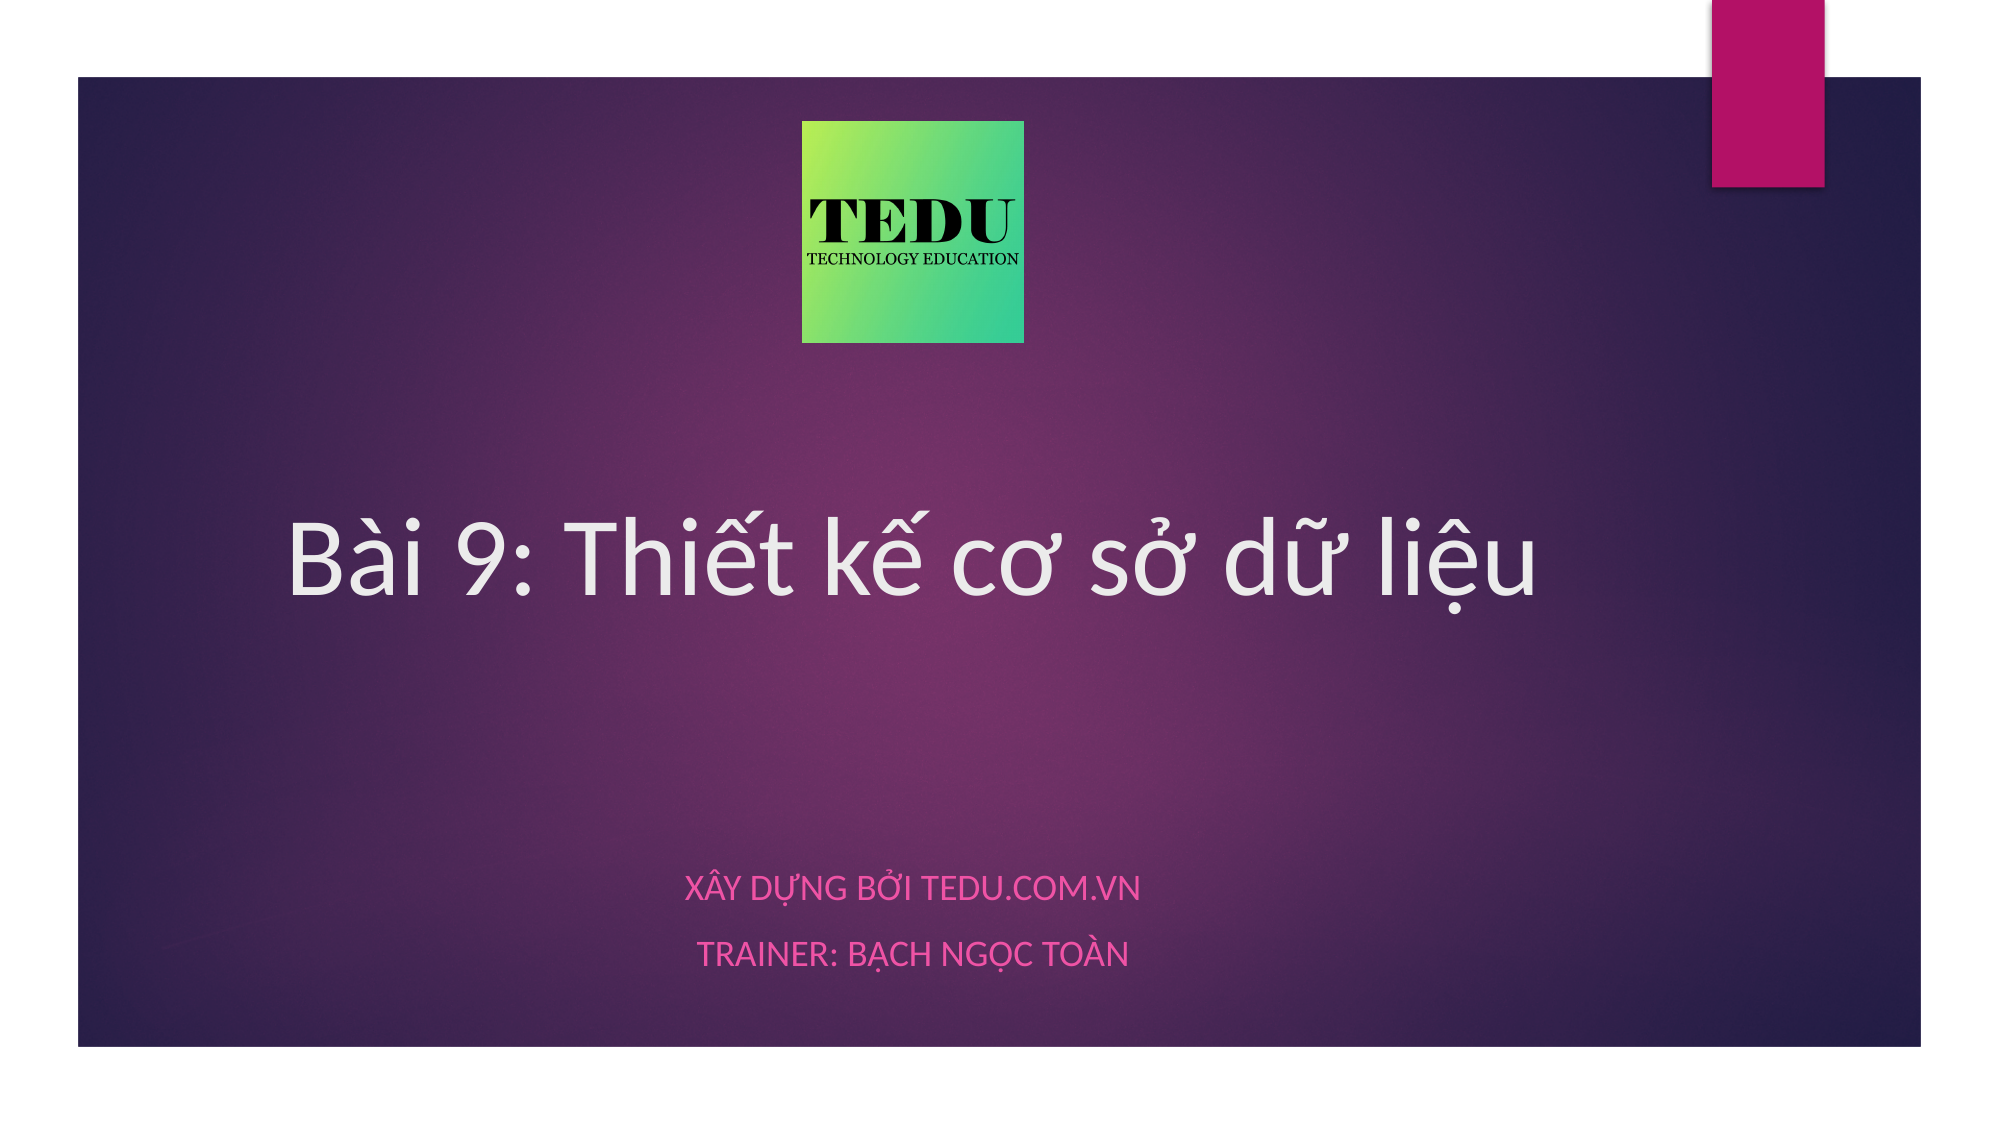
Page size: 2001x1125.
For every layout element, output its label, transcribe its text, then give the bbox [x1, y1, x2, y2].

title Bài 9: Thiết kế cơ sở dữ liệu [189, 185, 1638, 626]
subtitle Xây dựng bởi TEDU.COM.VN Trainer: Bạch Ngọc Toàn [189, 855, 1638, 997]
picture [802, 121, 1024, 343]
